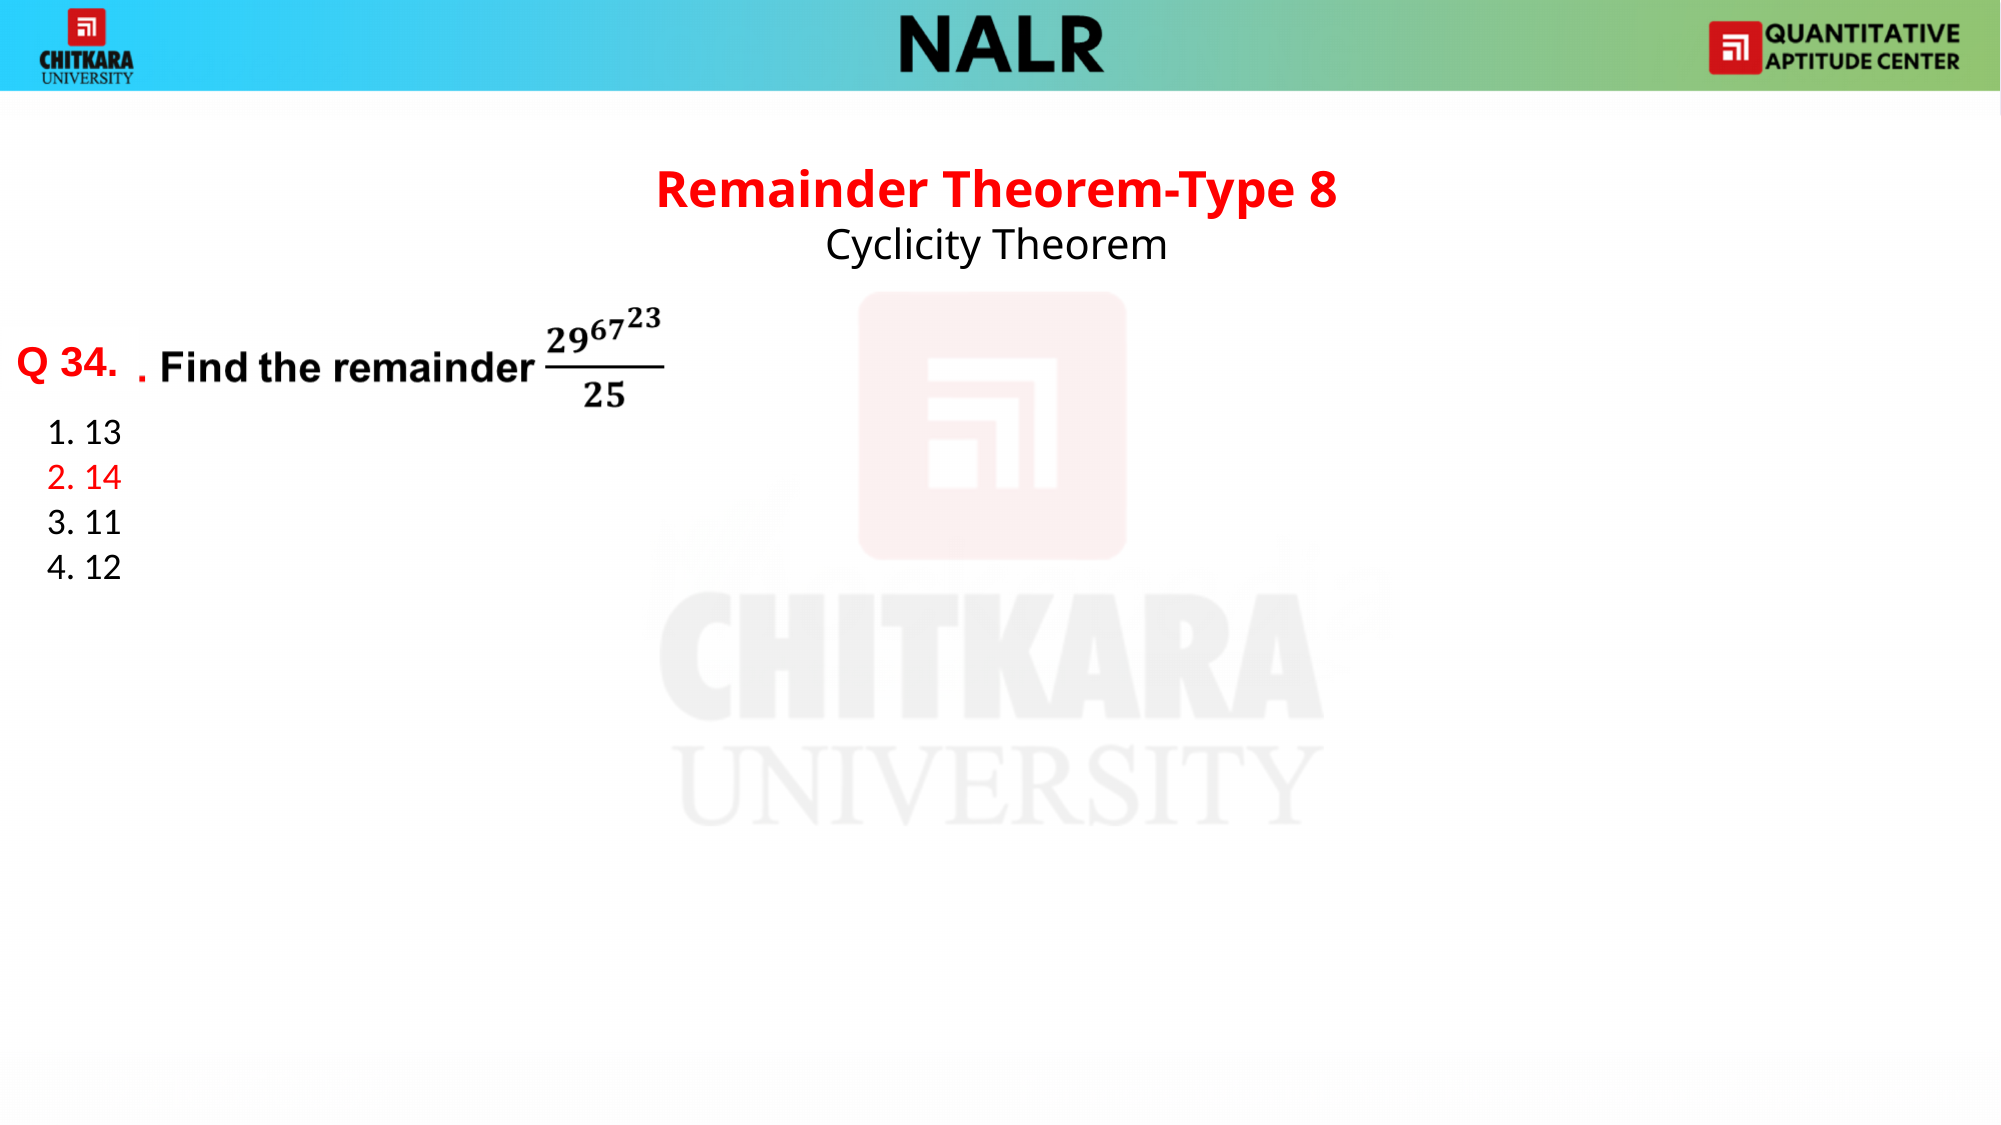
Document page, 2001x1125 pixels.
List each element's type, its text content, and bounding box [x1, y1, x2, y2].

picture [0, 0, 2001, 1125]
text_box 1. 13 2. 14 3. 11 4. 12 [31, 399, 1032, 595]
text_box Q 34. [1, 326, 140, 392]
text_box [31, 292, 2000, 480]
text_box Remainder Theorem-Type 8 Cyclicity Theorem [139, 150, 1855, 276]
